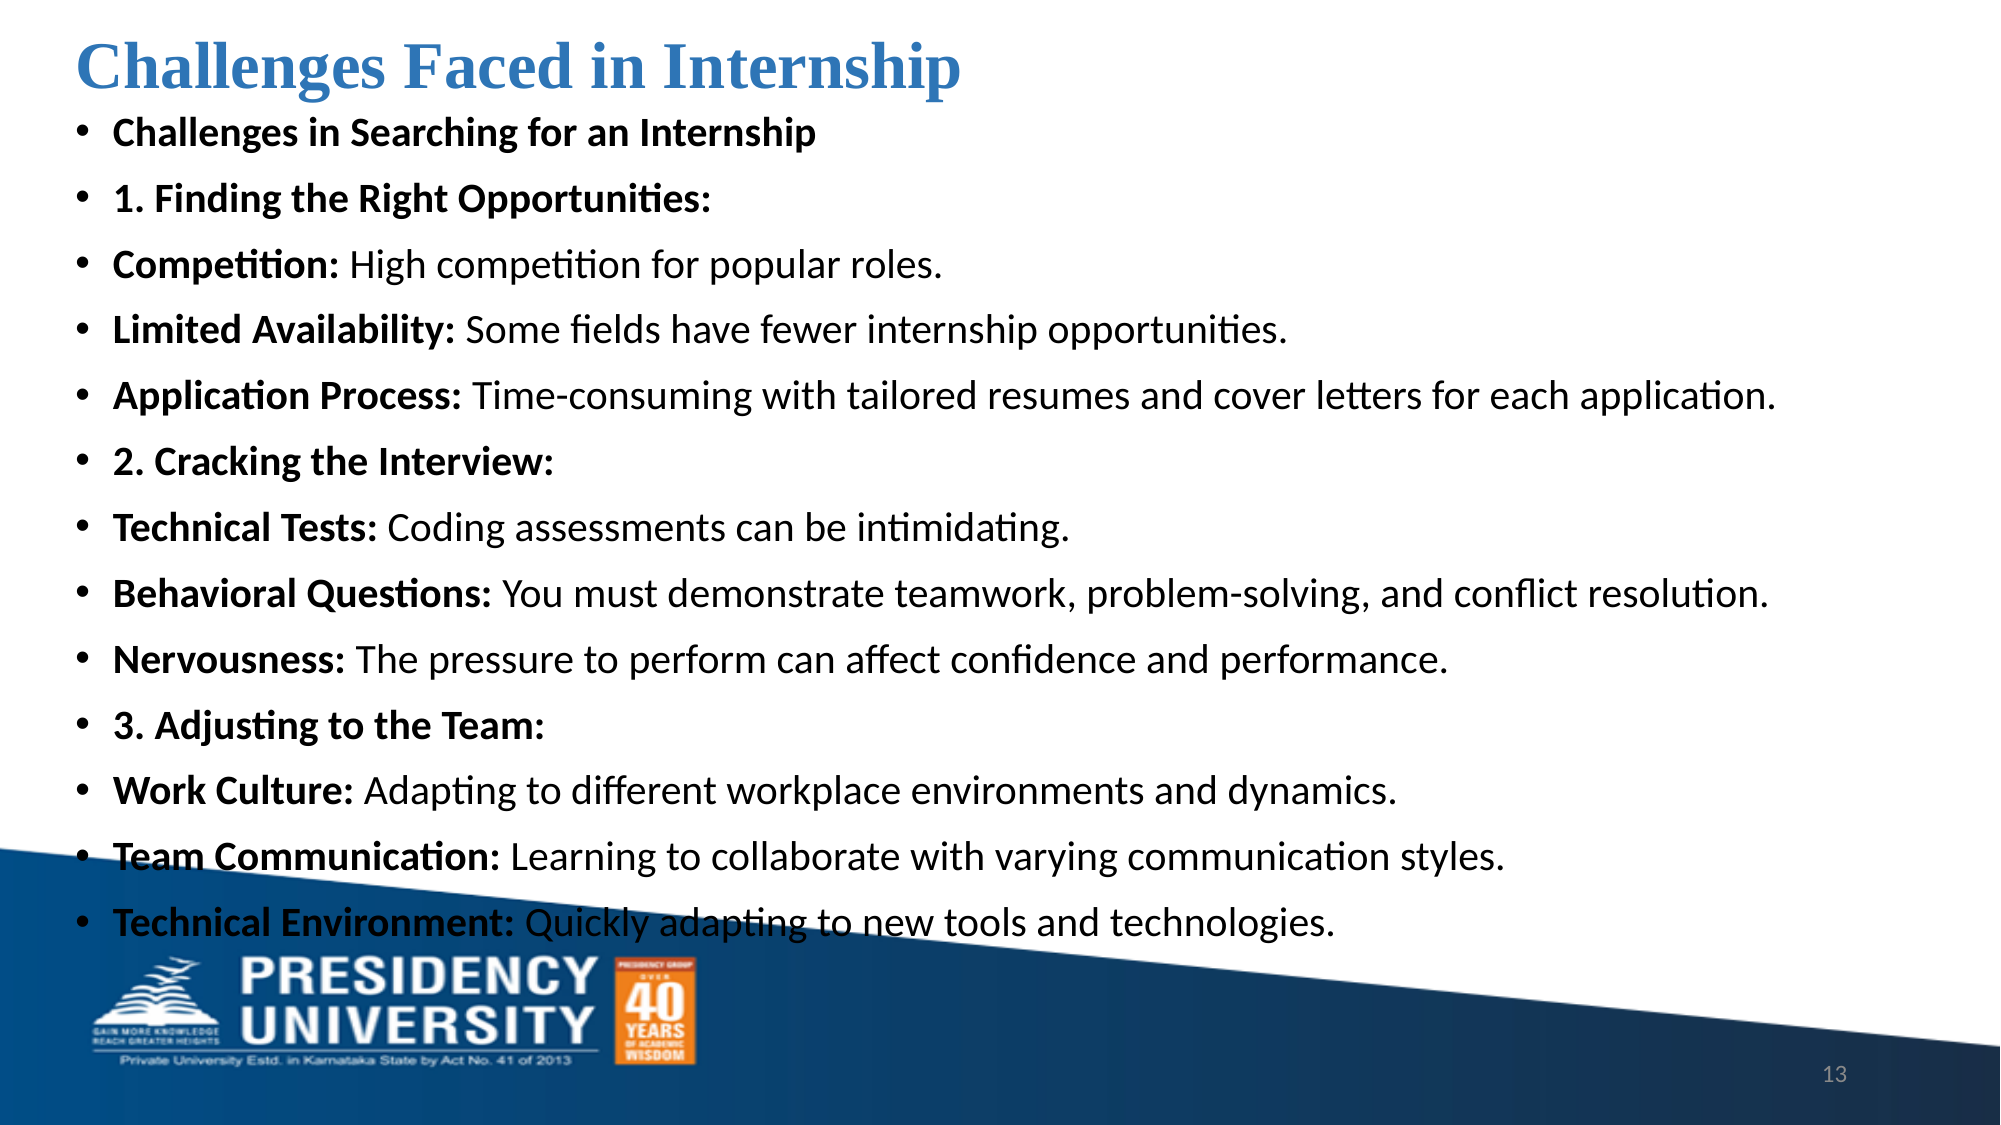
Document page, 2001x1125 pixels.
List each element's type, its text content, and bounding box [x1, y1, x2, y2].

list Challenges in Searching for an Internship 1. Finding the Right Opportunities: Competition: High competition for popular roles. Limited Availability: Some fields have fewer internship opportunities. Application Process: Time-consuming with tailored resumes and cover letters for each application. 2. Cracking the Interview: Technical Tests: Coding assessments can be intimidating. Behavioral Questions: You must demonstrate teamwork, problem-solving, and conflict resolution. Nervousness: The pressure to perform can affect confidence and performance. 3. Adjusting to the Team: Work Culture: Adapting to different workplace environments and dynamics. Team Communication: Learning to collaborate with varying communication styles. Technical Environment: Quickly adapting to new tools and technologies. [60, 102, 1940, 860]
title Challenges Faced in Internship [60, 0, 1863, 102]
picture [0, 845, 2000, 1125]
slide_number 13 [1412, 1042, 1863, 1103]
